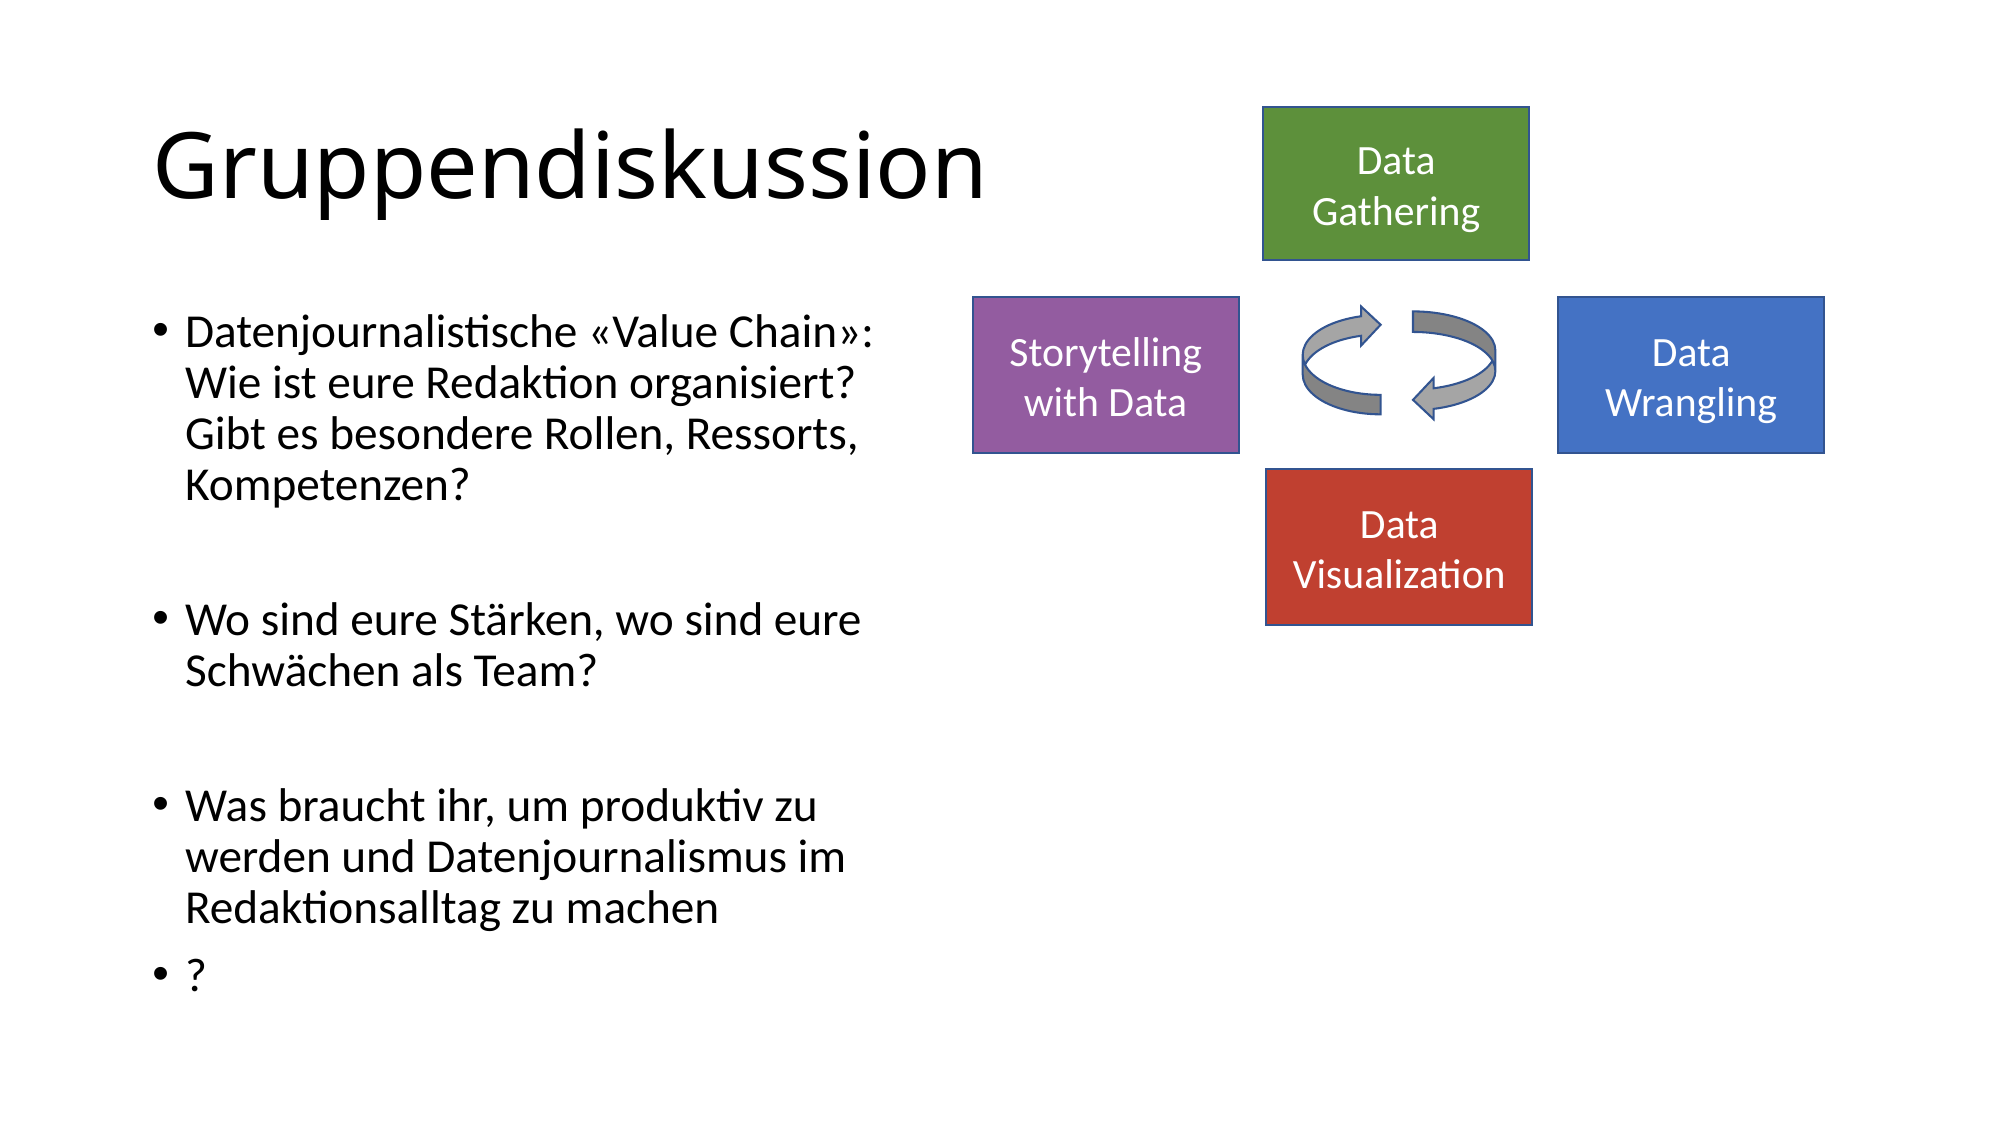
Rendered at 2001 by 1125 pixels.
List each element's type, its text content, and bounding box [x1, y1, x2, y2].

title Gruppendiskussion [137, 59, 1863, 278]
text_box Data Visualization [1265, 468, 1533, 626]
text_box Storytelling with Data [972, 296, 1240, 454]
list Datenjournalistische «Value Chain»: Wie ist eure Redaktion organisiert? Gibt es besondere Rollen, Ressorts, Kompetenzen? Wo sind eure Stärken, wo sind eure Schwächen als Team? Was braucht ihr, um produktiv zu werden und Datenjournalismus im Redaktionsalltag zu machen ? [137, 299, 941, 1014]
text_box [1411, 310, 1497, 422]
text_box Data Gathering [1262, 106, 1530, 261]
text_box [1301, 304, 1383, 416]
text_box Data Wrangling [1557, 296, 1825, 454]
